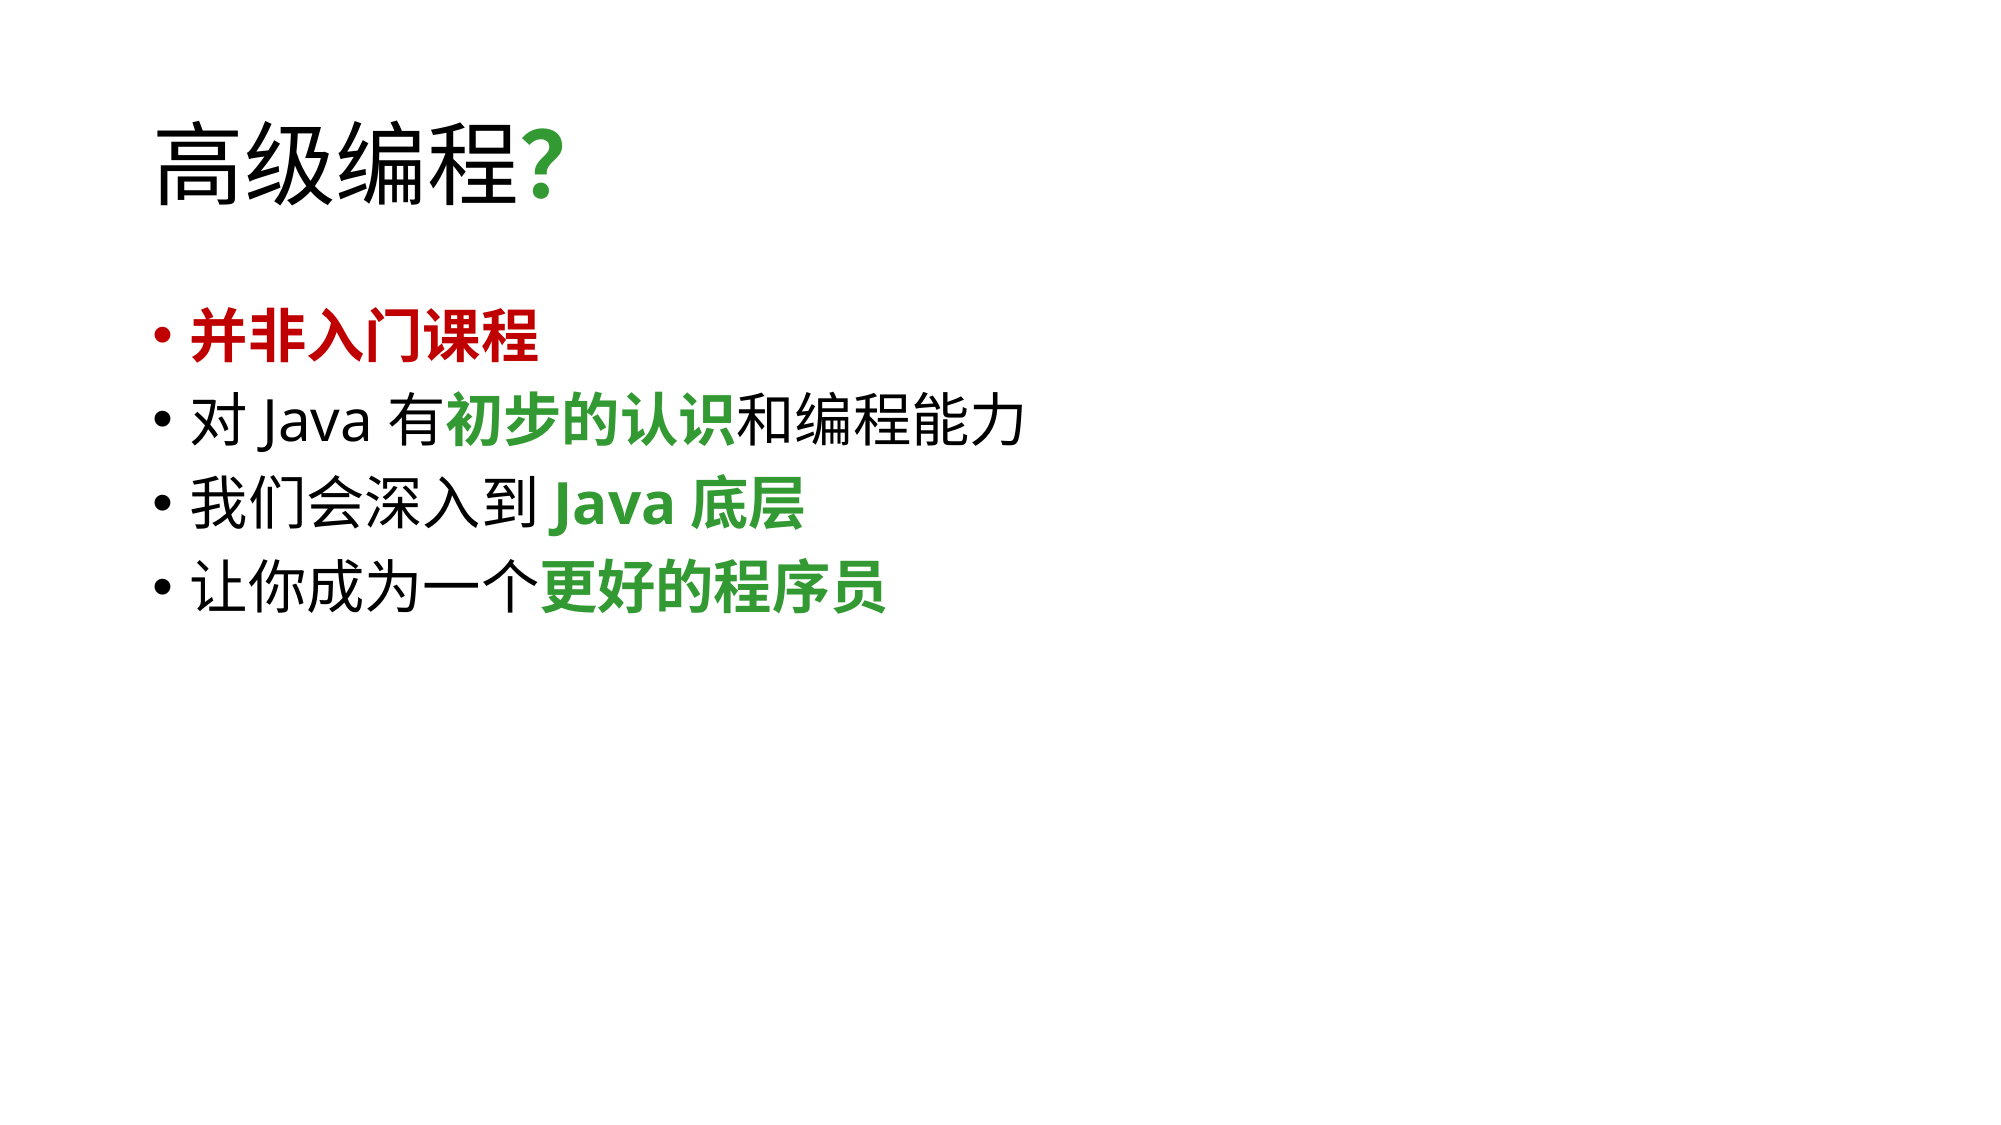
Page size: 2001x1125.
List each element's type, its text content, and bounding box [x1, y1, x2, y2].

list 并非入门课程 对Java有初步的认识和编程能力 我们会深入到Java底层 让你成为一个更好的程序员 [137, 299, 1863, 1014]
title 高级编程？ [137, 59, 1863, 278]
